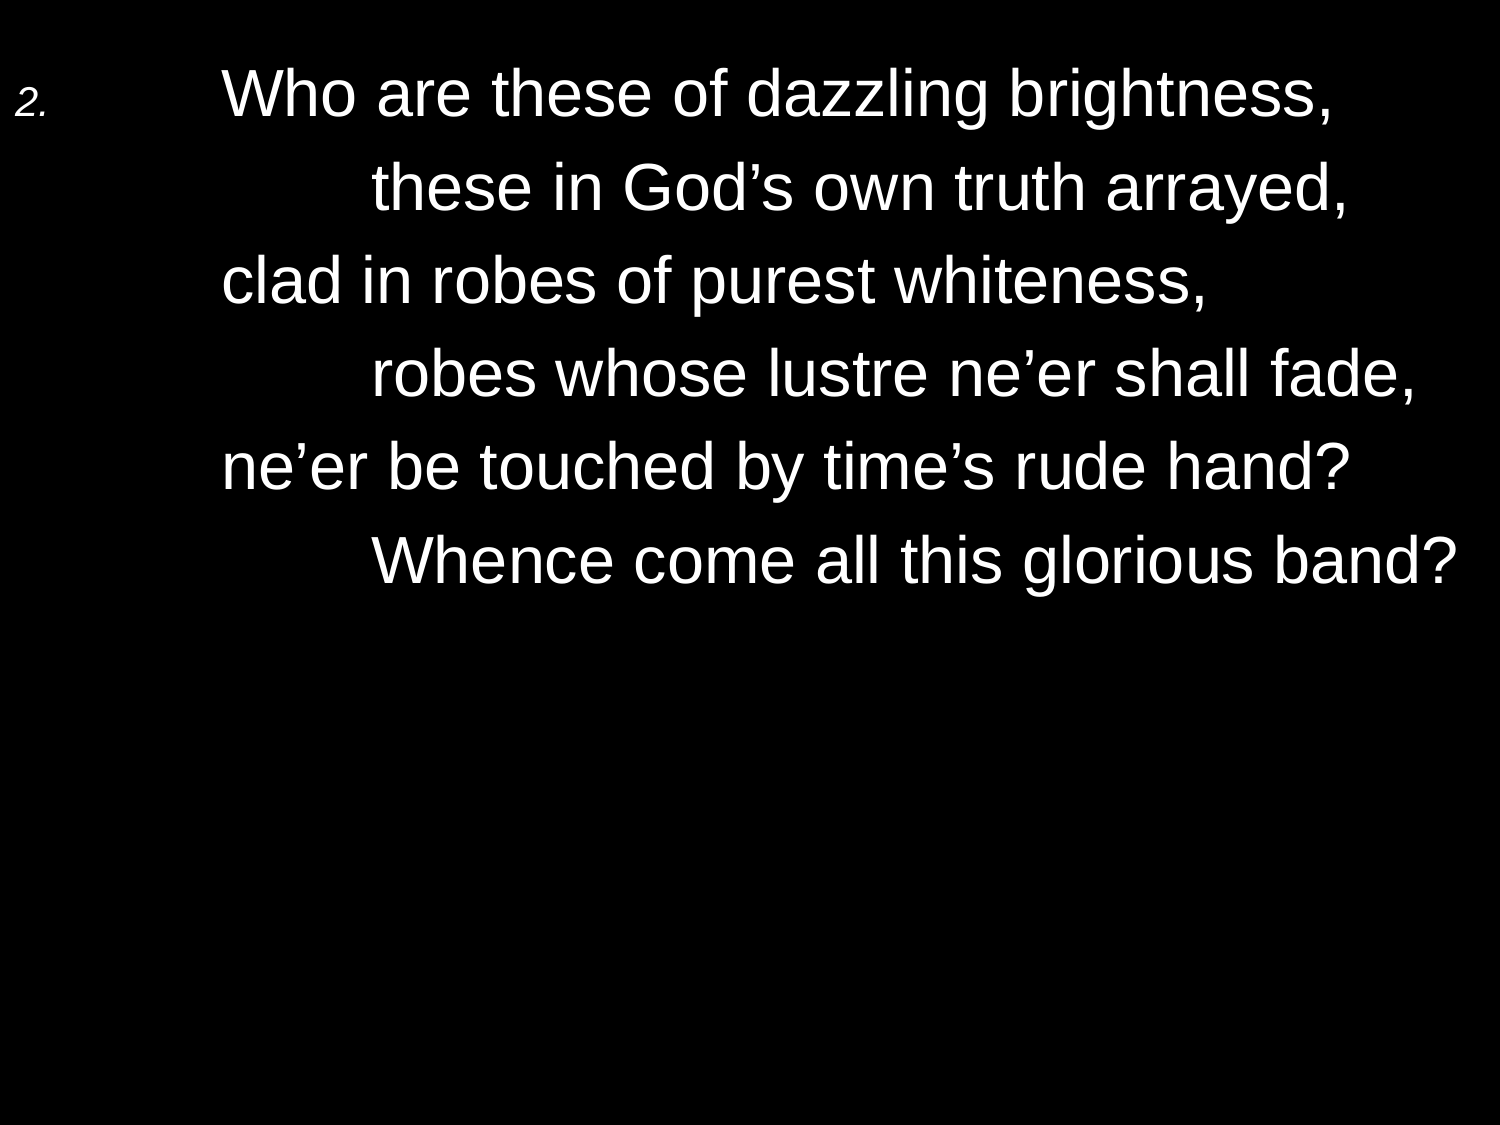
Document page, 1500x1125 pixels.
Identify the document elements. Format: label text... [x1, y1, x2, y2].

list 2. Who are these of dazzling brightness, these in God’s own truth arrayed, clad in robes of purest whiteness, robes whose lustre ne’er shall fade, ne’er be touched by time’s rude hand? Whence come all this glorious band? [0, 42, 1500, 1047]
